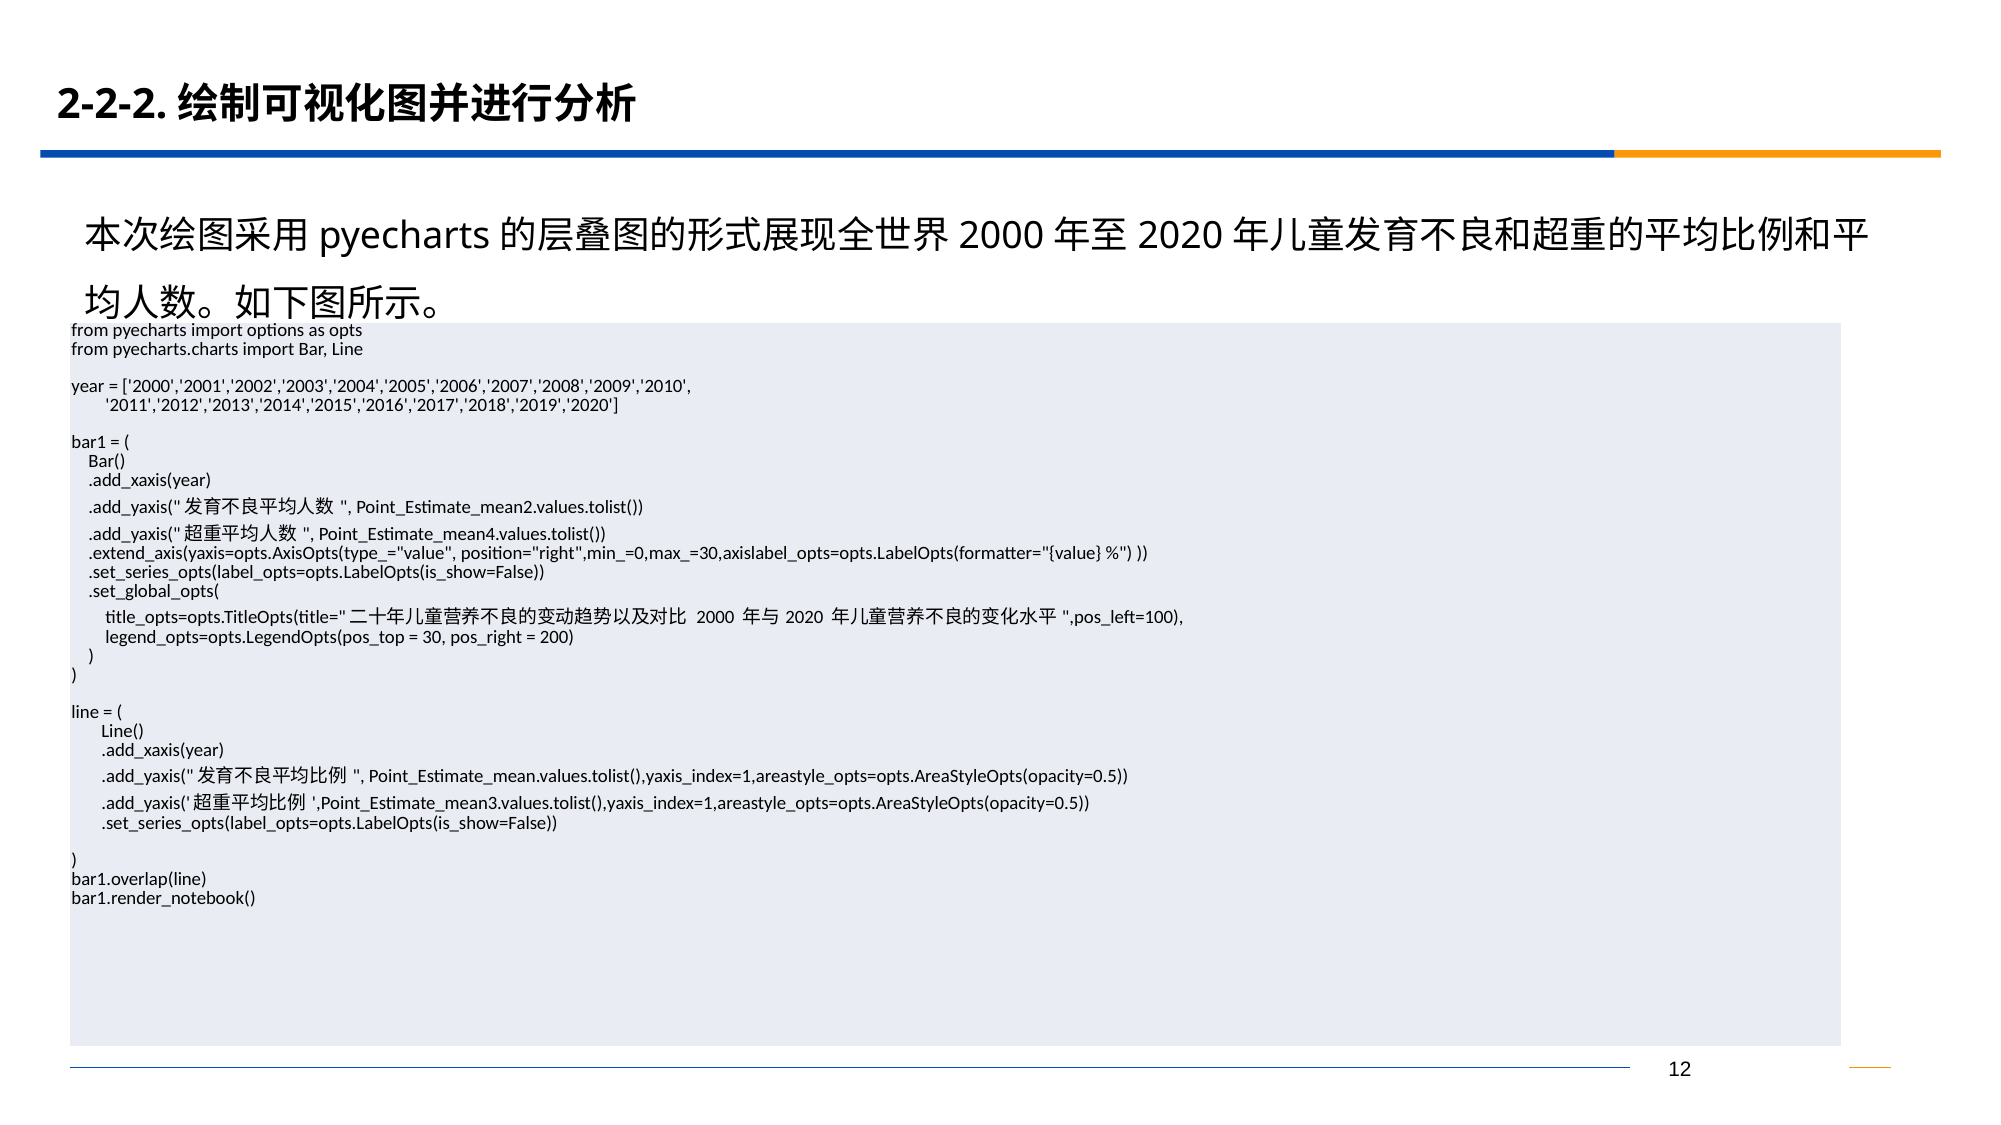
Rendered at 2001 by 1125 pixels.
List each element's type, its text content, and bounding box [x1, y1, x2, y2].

title 2-2-2.绘制可视化图并进行分析 [41, 58, 1842, 146]
table_header from pyecharts import options as opts from pyecharts.charts import Bar, Line year = ['2000','2001','2002','2003','2004','2005','2006','2007','2008','2009','2010', '2011','2012','2013','2014','2015','2016','2017','2018','2019','2020'] bar1 = ( Bar() .add_xaxis(year) .add_yaxis("发育不良平均人数", Point_Estimate_mean2.values.tolist()) .add_yaxis("超重平均人数", Point_Estimate_mean4.values.tolist()) .extend_axis(yaxis=opts.AxisOpts(type_="value", position="right",min_=0,max_=30,axislabel_opts=opts.LabelOpts(formatter="{value} %") )) .set_series_opts(label_opts=opts.LabelOpts(is_show=False)) .set_global_opts( title_opts=opts.TitleOpts(title="二十年儿童营养不良的变动趋势以及对比 2000 年与2020 年儿童营养不良的变化水平",pos_left=100), legend_opts=opts.LegendOpts(pos_top = 30, pos_right = 200) ) ) line = ( Line() .add_xaxis(year) .add_yaxis("发育不良平均比例", Point_Estimate_mean.values.tolist(),yaxis_index=1,areastyle_opts=opts.AreaStyleOpts(opacity=0.5)) .add_yaxis('超重平均比例',Point_Estimate_mean3.values.tolist(),yaxis_index=1,areastyle_opts=opts.AreaStyleOpts(opacity=0.5)) .set_series_opts(label_opts=opts.LabelOpts(is_show=False)) ) bar1.overlap(line) bar1.render_notebook() [70, 323, 1841, 1046]
list 本次绘图采用pyecharts的层叠图的形式展现全世界2000年至2020年儿童发育不良和超重的平均比例和平均人数。如下图所示。 [69, 181, 1892, 322]
